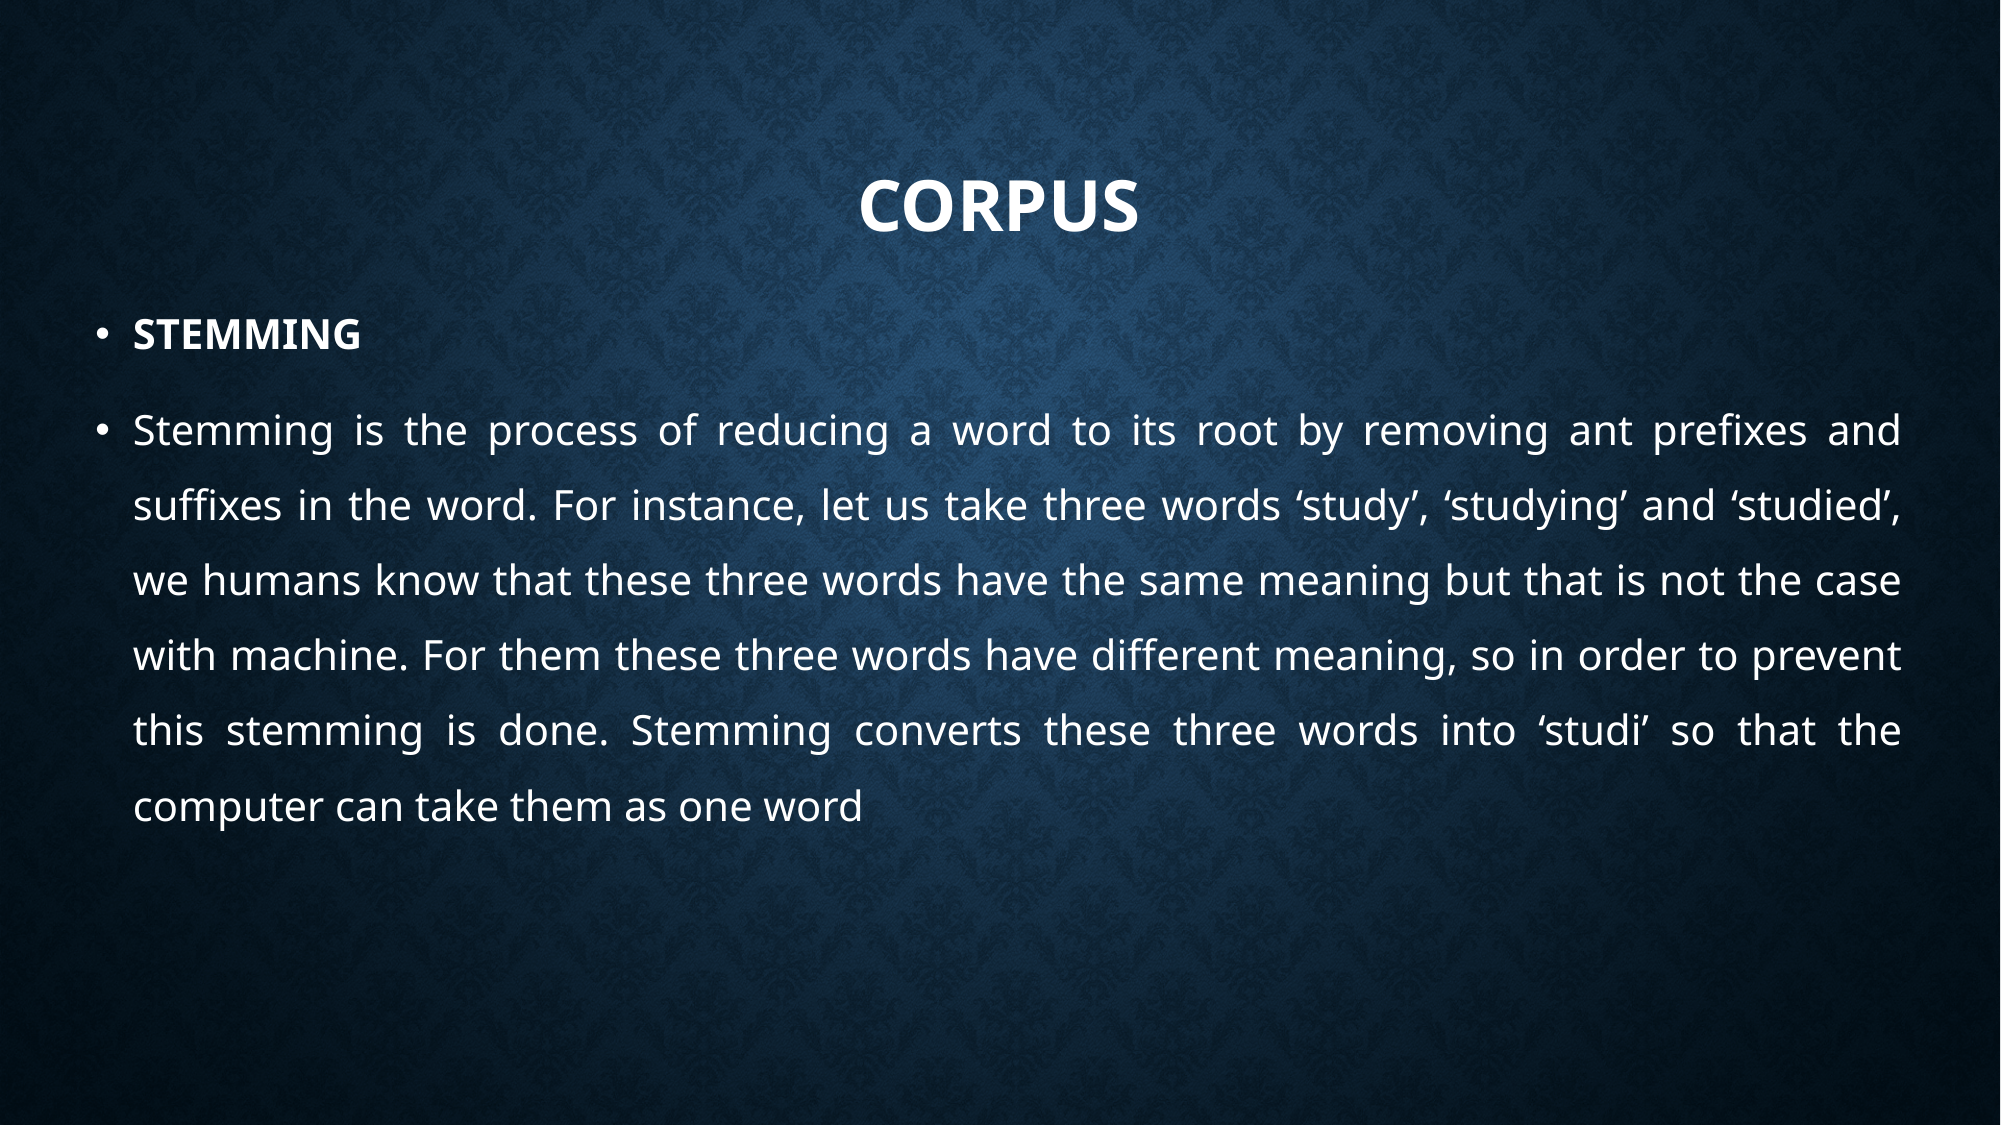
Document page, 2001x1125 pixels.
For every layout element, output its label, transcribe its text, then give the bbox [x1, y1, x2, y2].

list STEMMING Stemming is the process of reducing a word to its root by removing ant prefixes and suffixes in the word. For instance, let us take three words ‘study’, ‘studying’ and ‘studied’, we humans know that these three words have the same meaning but that is not the case with machine. For them these three words have different meaning, so in order to prevent this stemming is done. Stemming converts these three words into ‘studi’ so that the computer can take them as one word [80, 275, 1918, 883]
title CORPUS [149, 99, 1849, 275]
